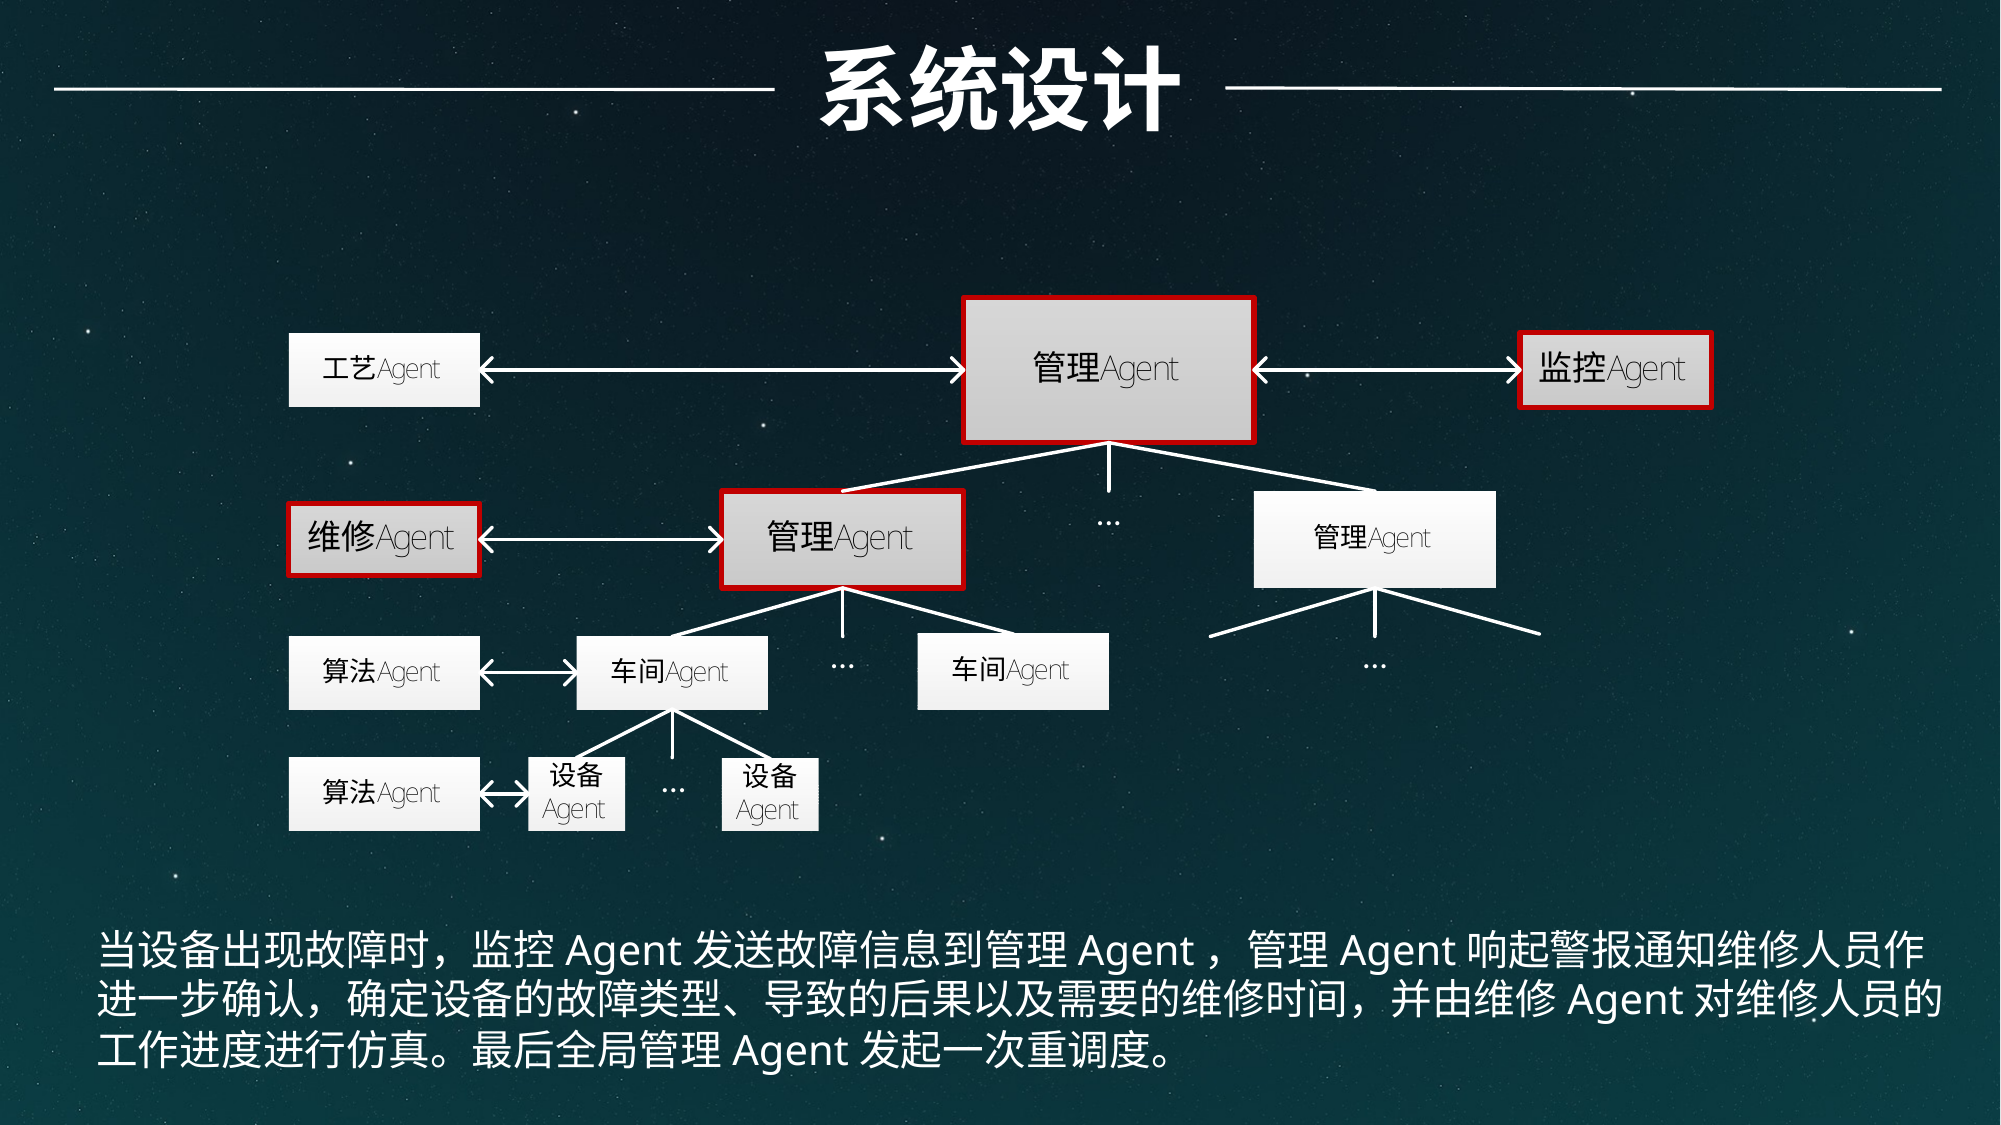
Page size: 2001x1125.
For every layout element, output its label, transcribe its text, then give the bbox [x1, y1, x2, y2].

picture [0, 0, 2001, 1125]
text_box 当设备出现故障时，监控Agent发送故障信息到管理Agent，管理Agent响起警报通知维修人员作进一步确认，确定设备的故障类型、导致的后果以及需要的维修时间，并由维修Agent对维修人员的工作进度进行仿真。最后全局管理Agent发起一次重调度。 [81, 915, 1969, 1081]
text_box 系统设计 [801, 24, 1199, 150]
